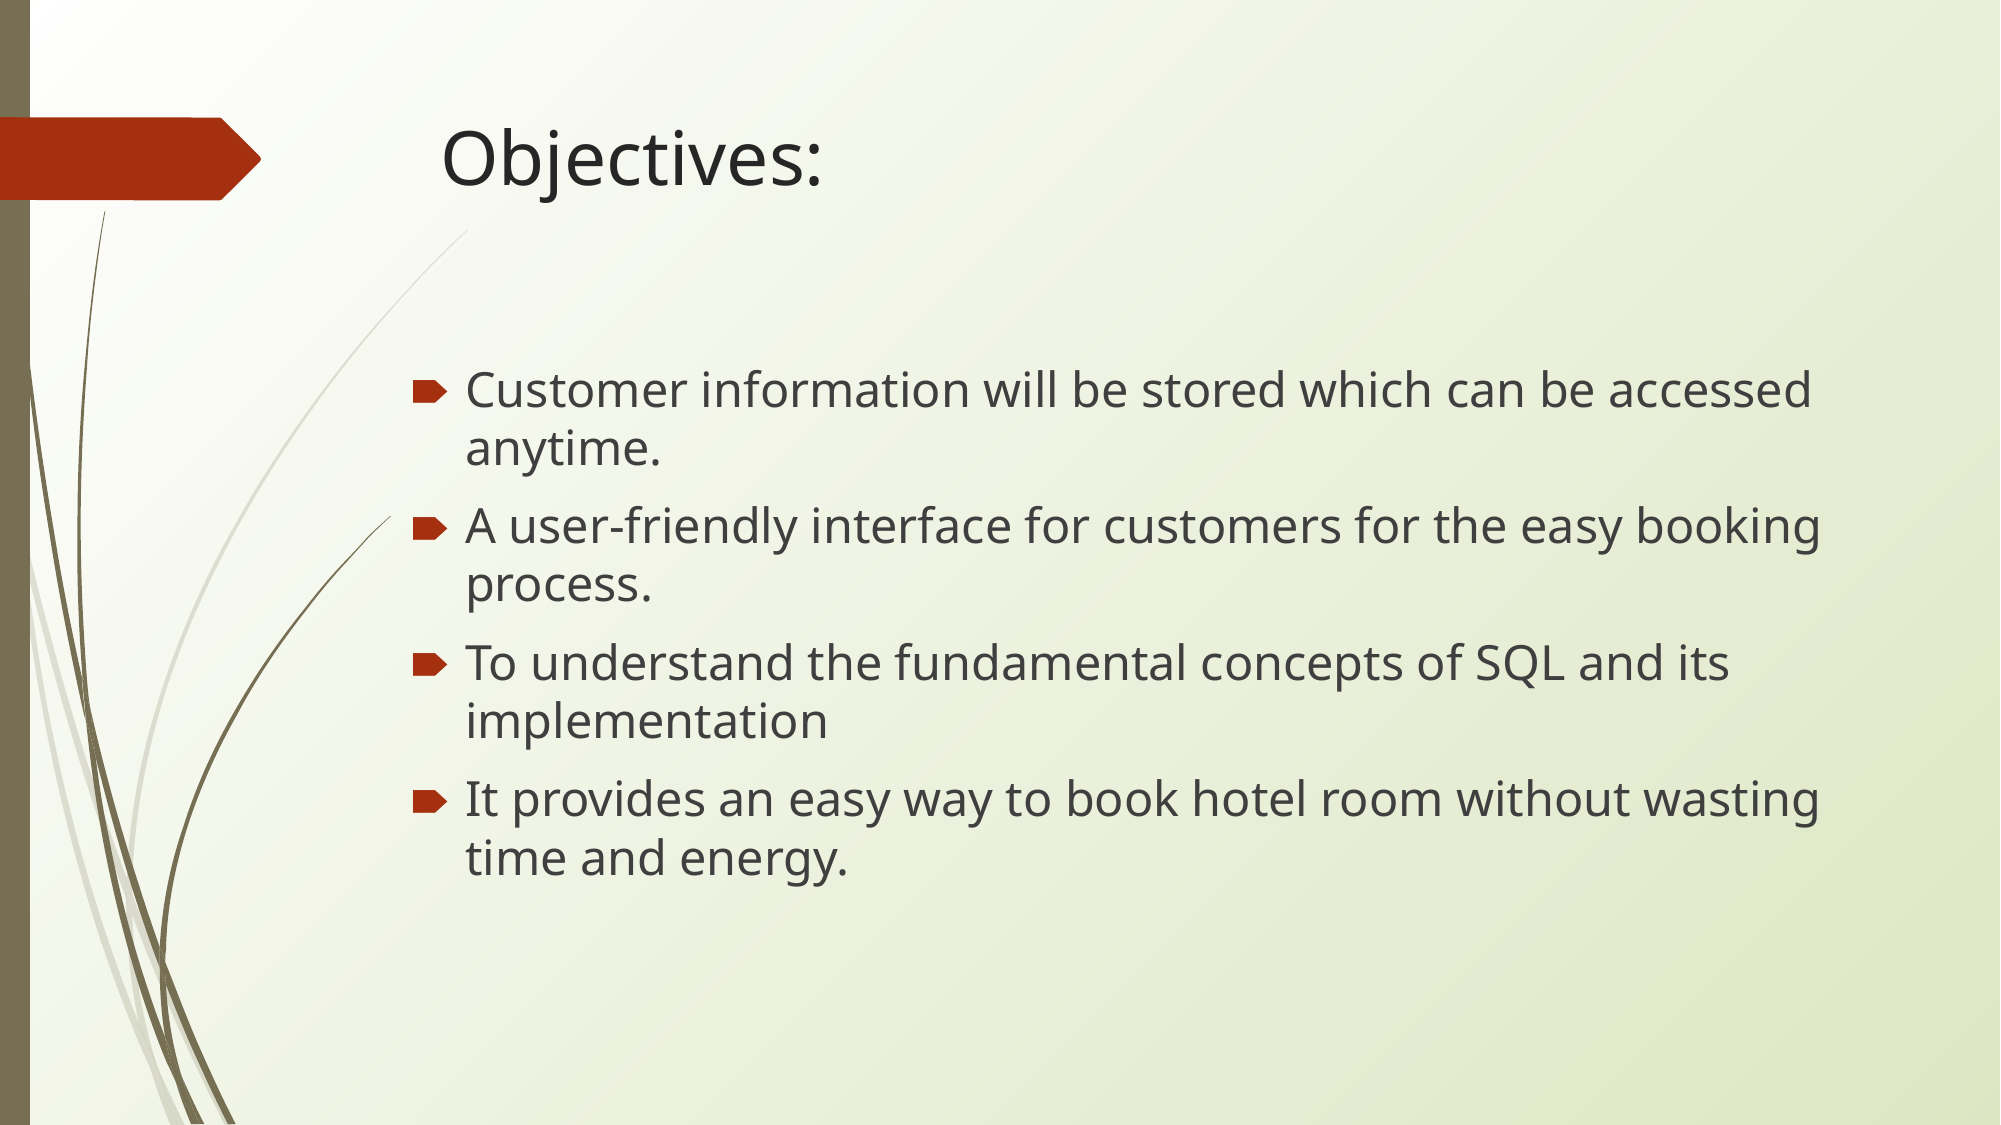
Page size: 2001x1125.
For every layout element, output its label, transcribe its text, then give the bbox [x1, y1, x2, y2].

list Customer information will be stored which can be accessed anytime. A user-friendly interface for customers for the easy booking process. To understand the fundamental concepts of SQL and its implementation It provides an easy way to book hotel room without wasting time and energy. [395, 272, 1859, 893]
title Objectives: [425, 102, 1888, 313]
